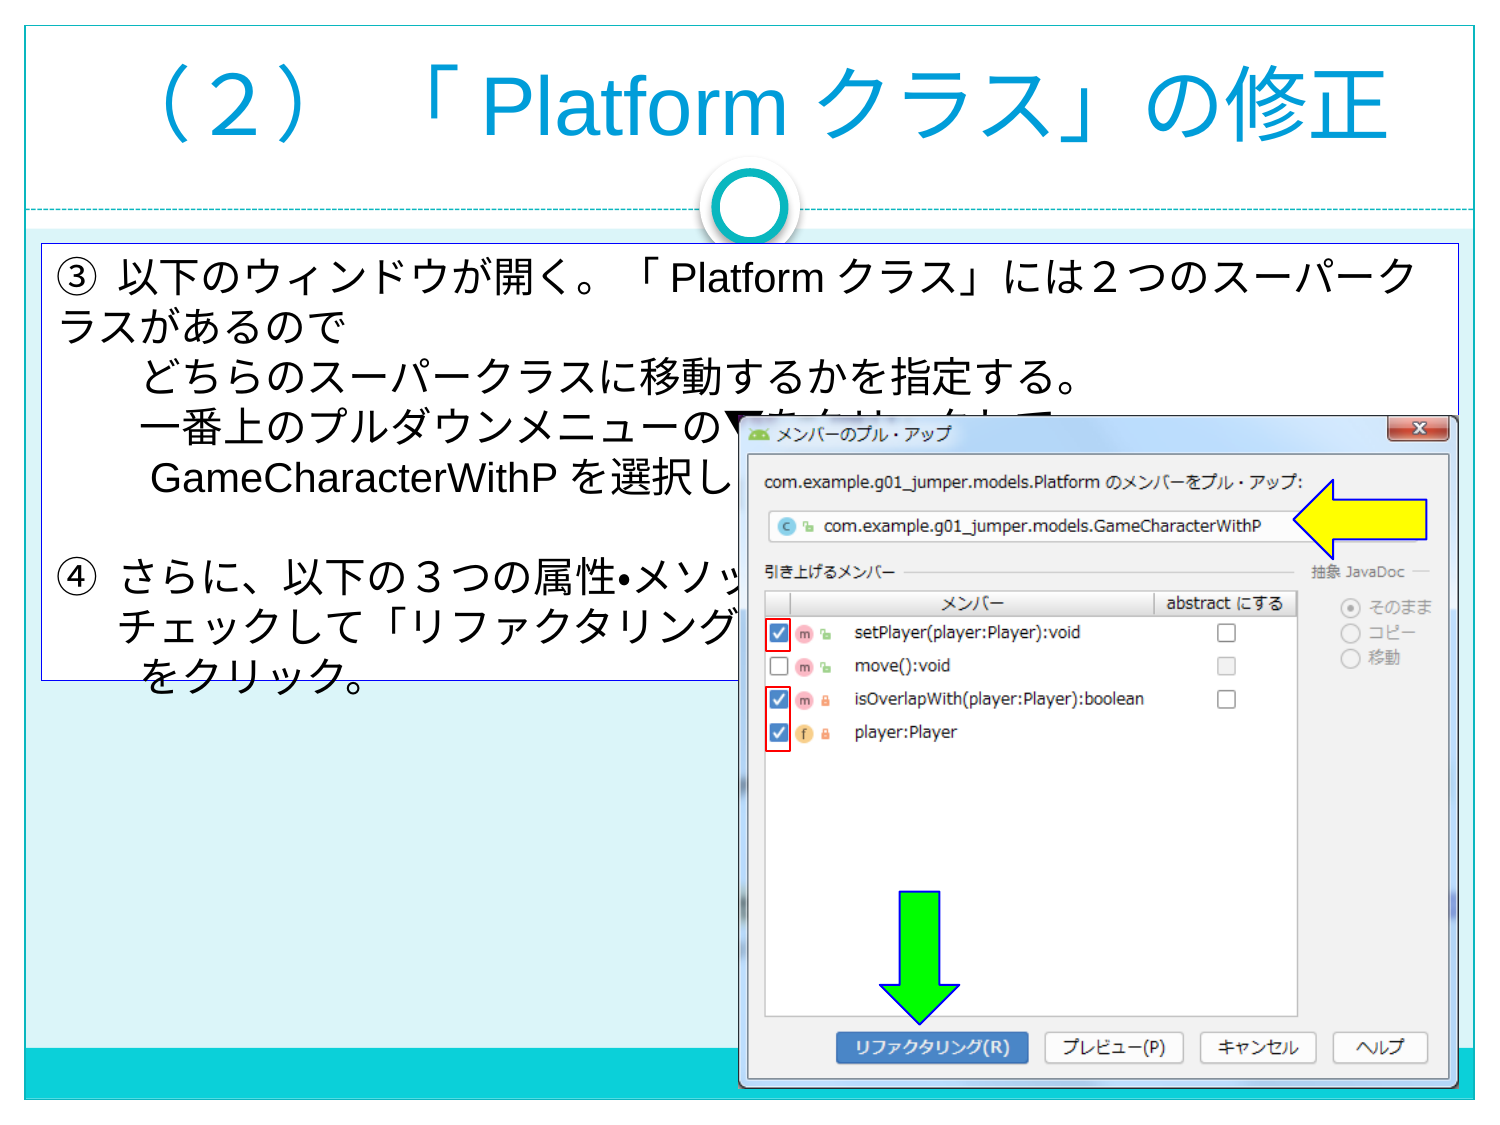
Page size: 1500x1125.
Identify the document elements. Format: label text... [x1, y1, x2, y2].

picture [737, 415, 1459, 1089]
text_box （２） 「Platformクラス」の修正 [93, 44, 1406, 160]
text_box ③ 以下のウィンドウが開く。「Platformクラス」には２つのスーパークラスがあるので どちらのスーパークラスに移動するかを指定する。 一番上のプルダウンメニューの▼をクリックして、 GameCharacterWithPを選択しよう。 ④ さらに、以下の３つの属性・メソッドを チェックして「リファクタリング」 をクリック。 [41, 243, 1459, 681]
